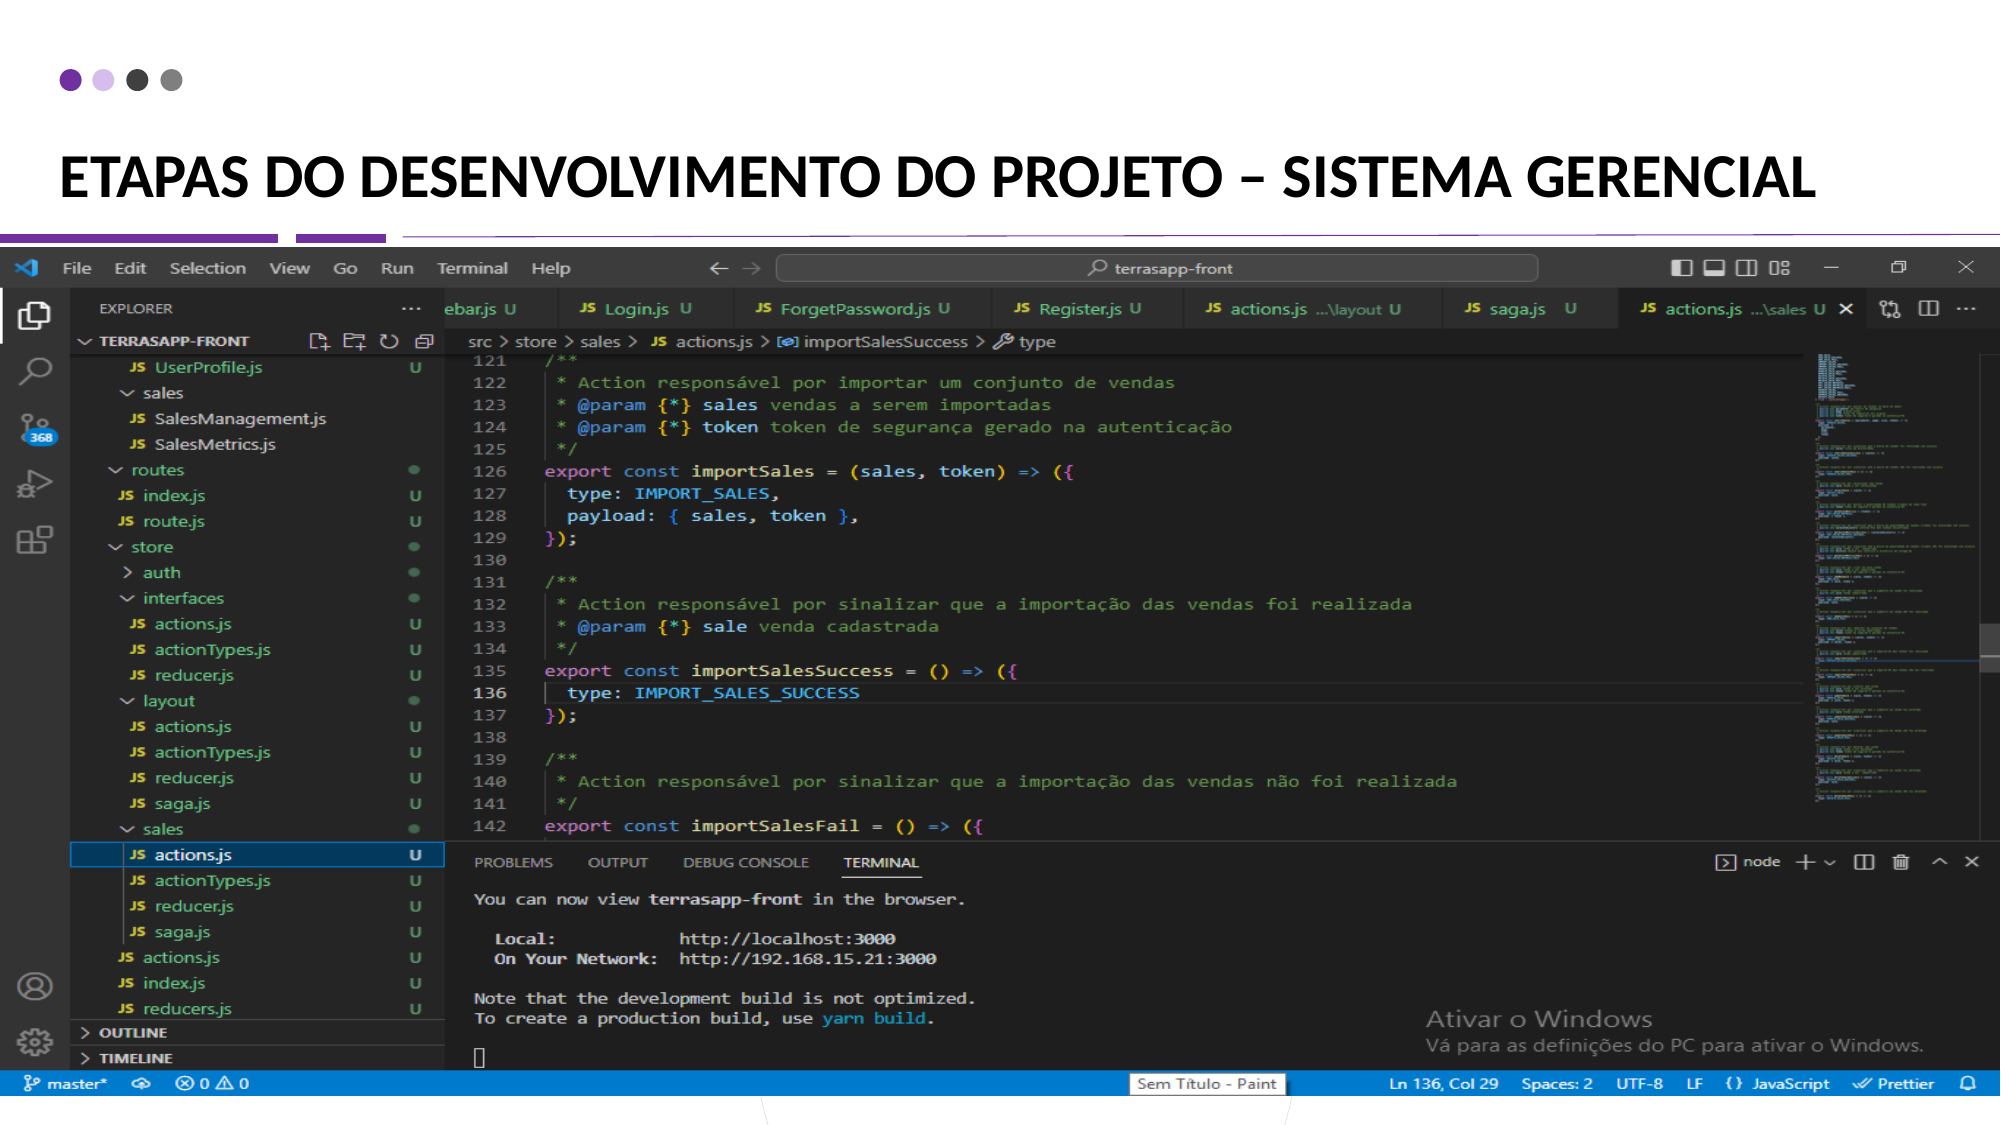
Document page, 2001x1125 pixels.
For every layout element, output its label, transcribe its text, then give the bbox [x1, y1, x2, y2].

slide_number 30 [1490, 1096, 1941, 1102]
picture [0, 247, 2000, 1096]
title ETAPAS DO DESENVOLVIMENTO DO PROJETO – SISTEMA GERENCIAL [59, 40, 1941, 211]
